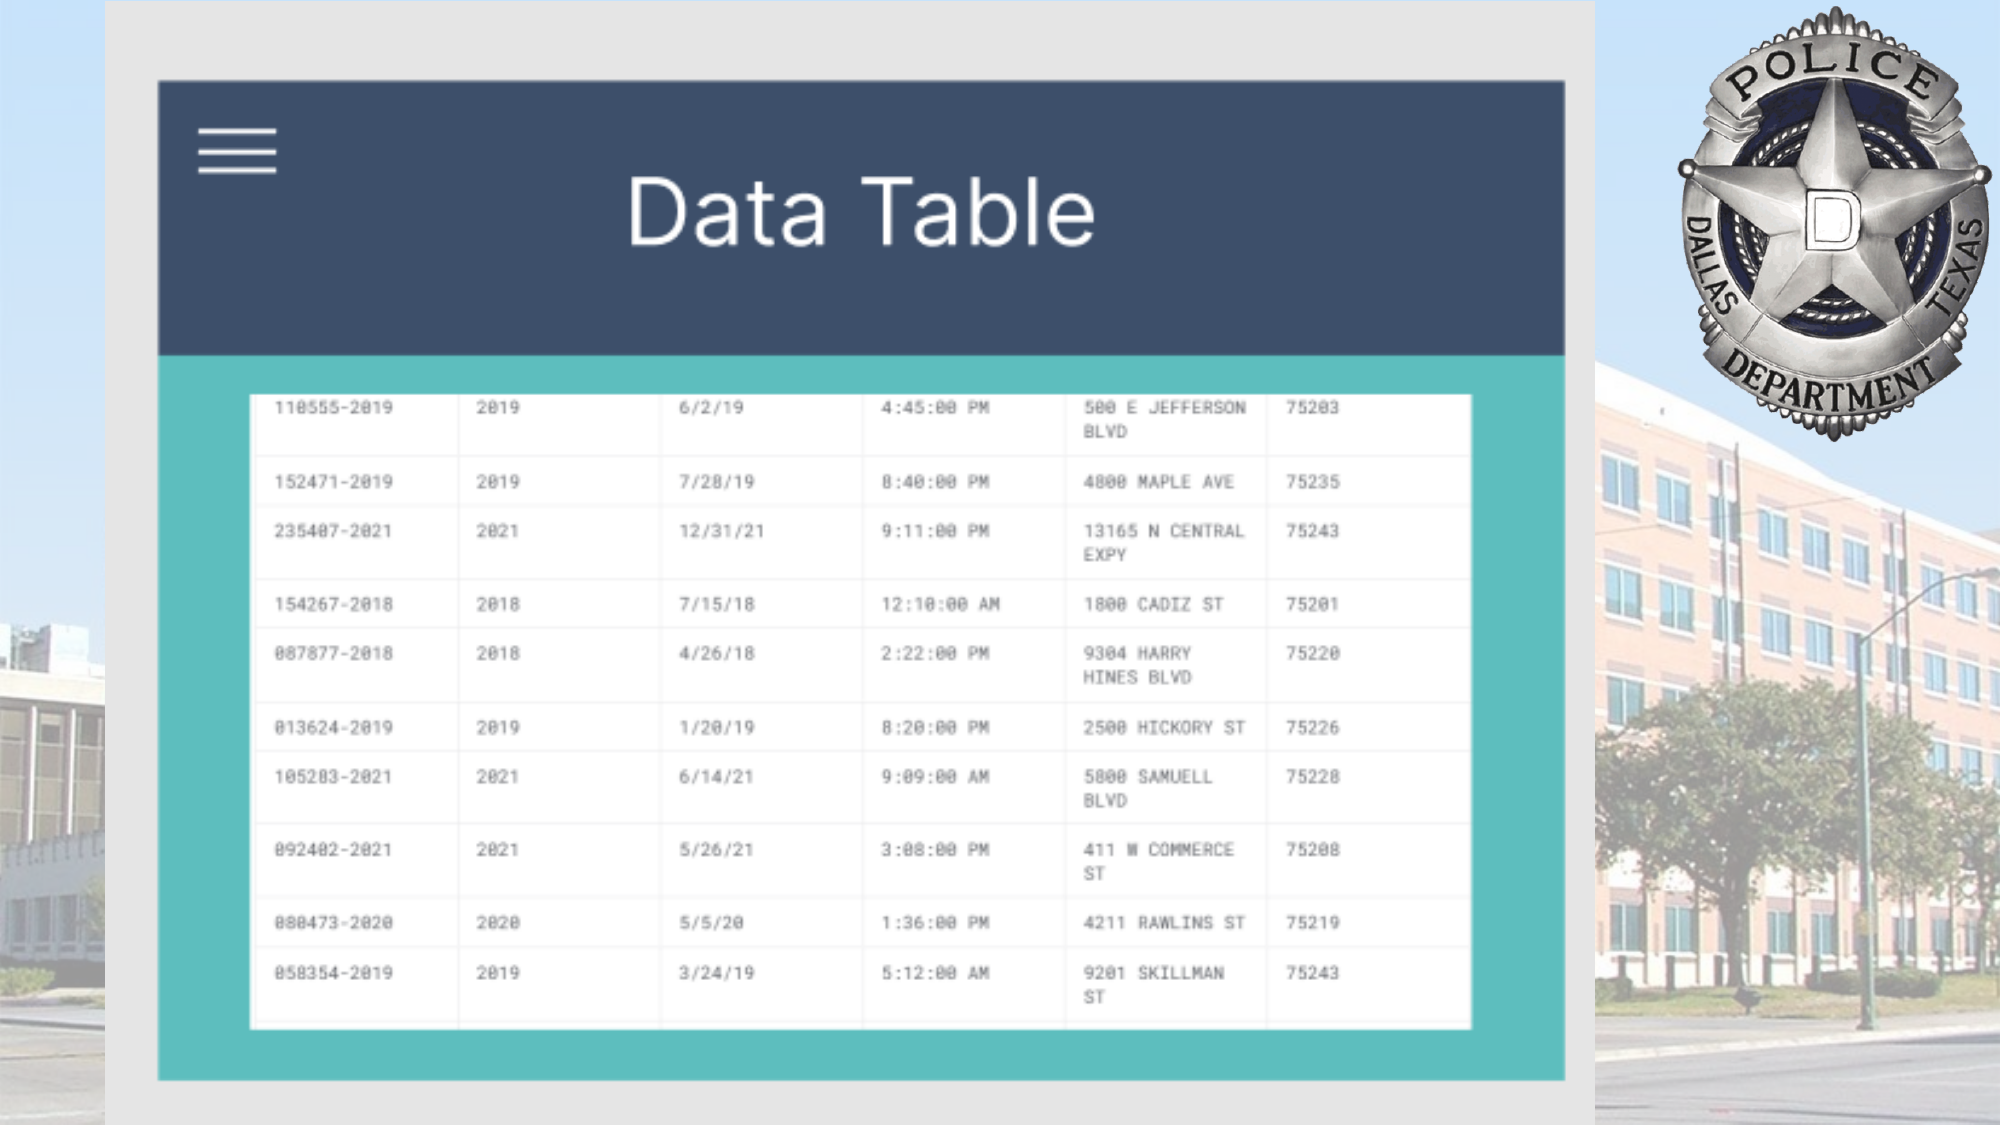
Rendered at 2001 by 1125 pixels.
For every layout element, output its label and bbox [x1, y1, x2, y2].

picture [1668, 0, 2000, 450]
picture [105, 1, 1595, 1125]
